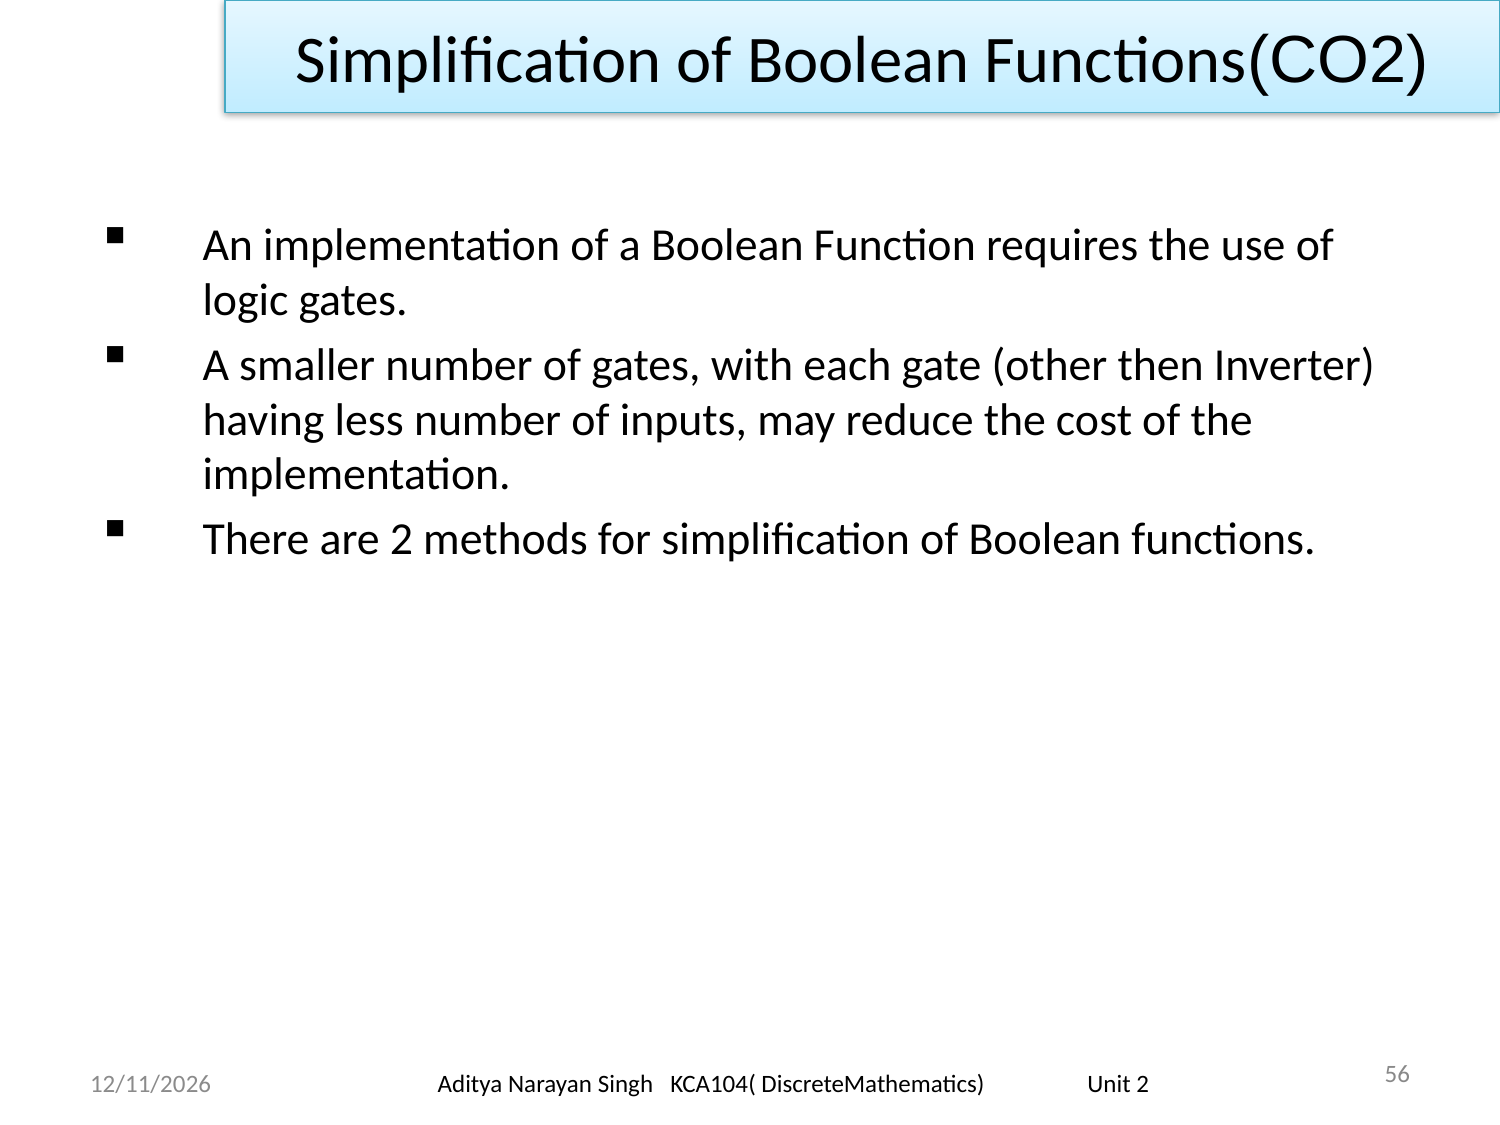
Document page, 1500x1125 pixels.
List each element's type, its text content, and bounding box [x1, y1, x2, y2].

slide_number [75, 1052, 387, 1113]
list An implementation of a Boolean Function requires the use of logic gates. A smaller number of gates, with each gate (other then Inverter) having less number of inputs, may reduce the cost of the implementation. There are 2 methods for simplification of Boolean functions. [87, 207, 1438, 950]
footer Aditya Narayan Singh KCA104( DiscreteMathematics) Unit 2 [387, 1052, 1213, 1113]
text_box Simplification of Boolean Functions(CO2) [224, 0, 1500, 113]
slide_number 56 [1074, 1042, 1425, 1103]
